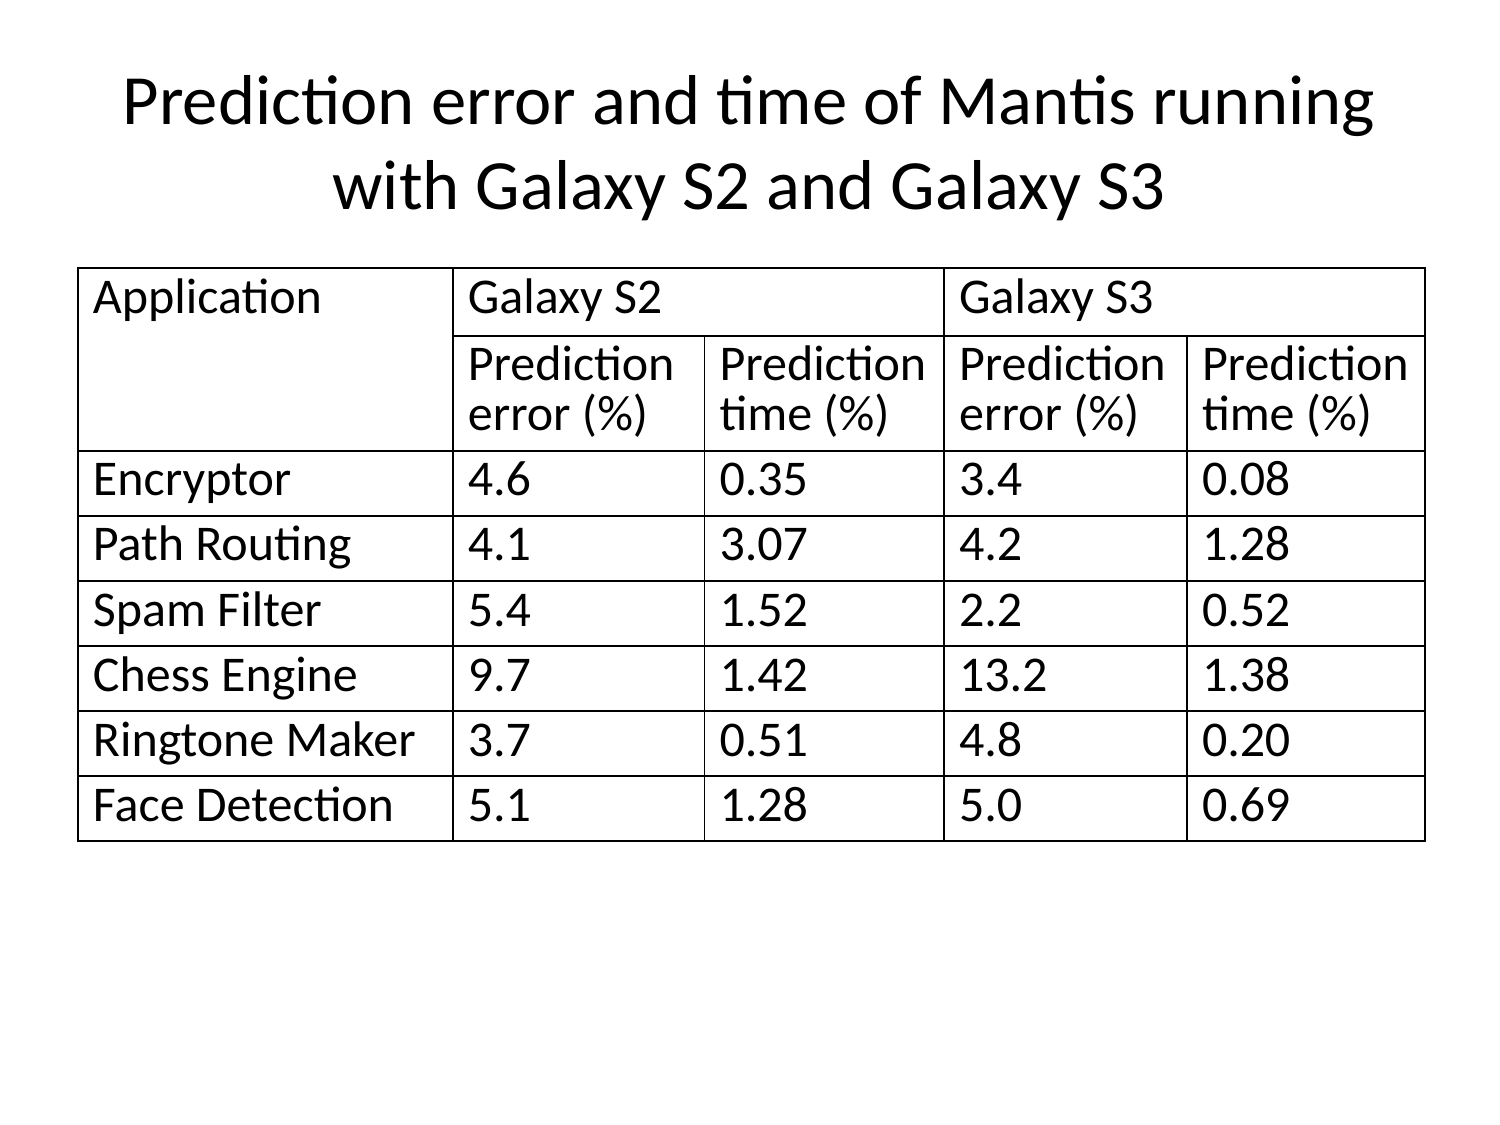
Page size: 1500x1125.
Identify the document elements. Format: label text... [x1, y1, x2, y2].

table_cell 13.2 [945, 647, 1186, 710]
table_cell 4.1 [454, 517, 704, 580]
table_cell 3.07 [705, 517, 943, 580]
table_cell 0.35 [705, 452, 943, 515]
table_cell 4.6 [454, 452, 704, 515]
table_cell Chess Engine [79, 647, 452, 710]
table_cell 1.28 [705, 777, 943, 840]
table_cell Prediction error (%) [454, 337, 704, 450]
table_cell Ringtone Maker [79, 712, 452, 775]
table_cell Prediction time (%) [705, 337, 943, 450]
table_cell 5.0 [945, 777, 1186, 840]
table_cell Path Routing [79, 517, 452, 580]
table_cell Prediction error (%) [945, 337, 1186, 450]
table_cell 3.7 [454, 712, 704, 775]
table_cell 1.52 [705, 582, 943, 645]
table_cell 4.8 [945, 712, 1186, 775]
table_header Application [79, 269, 452, 450]
table_cell 0.52 [1188, 582, 1424, 645]
table_cell 4.2 [945, 517, 1186, 580]
table_cell 0.20 [1188, 712, 1424, 775]
table_cell Spam Filter [79, 582, 452, 645]
table_cell 0.69 [1188, 777, 1424, 840]
table_cell Face Detection [79, 777, 452, 840]
table_cell 1.28 [1188, 517, 1424, 580]
table_cell 9.7 [454, 647, 704, 710]
table_cell 1.38 [1188, 647, 1424, 710]
title Prediction error and time of Mantis running with Galaxy S2 and Galaxy S3 [75, 45, 1425, 233]
table_cell 0.08 [1188, 452, 1424, 515]
table_cell 1.42 [705, 647, 943, 710]
table_header Galaxy S3 [945, 269, 1424, 335]
table_cell 2.2 [945, 582, 1186, 645]
table_cell 3.4 [945, 452, 1186, 515]
table_cell 5.4 [454, 582, 704, 645]
table_cell Encryptor [79, 452, 452, 515]
table_cell 5.1 [454, 777, 704, 840]
table_cell 0.51 [705, 712, 943, 775]
table_header Galaxy S2 [454, 269, 943, 335]
table_cell Prediction time (%) [1188, 337, 1424, 450]
